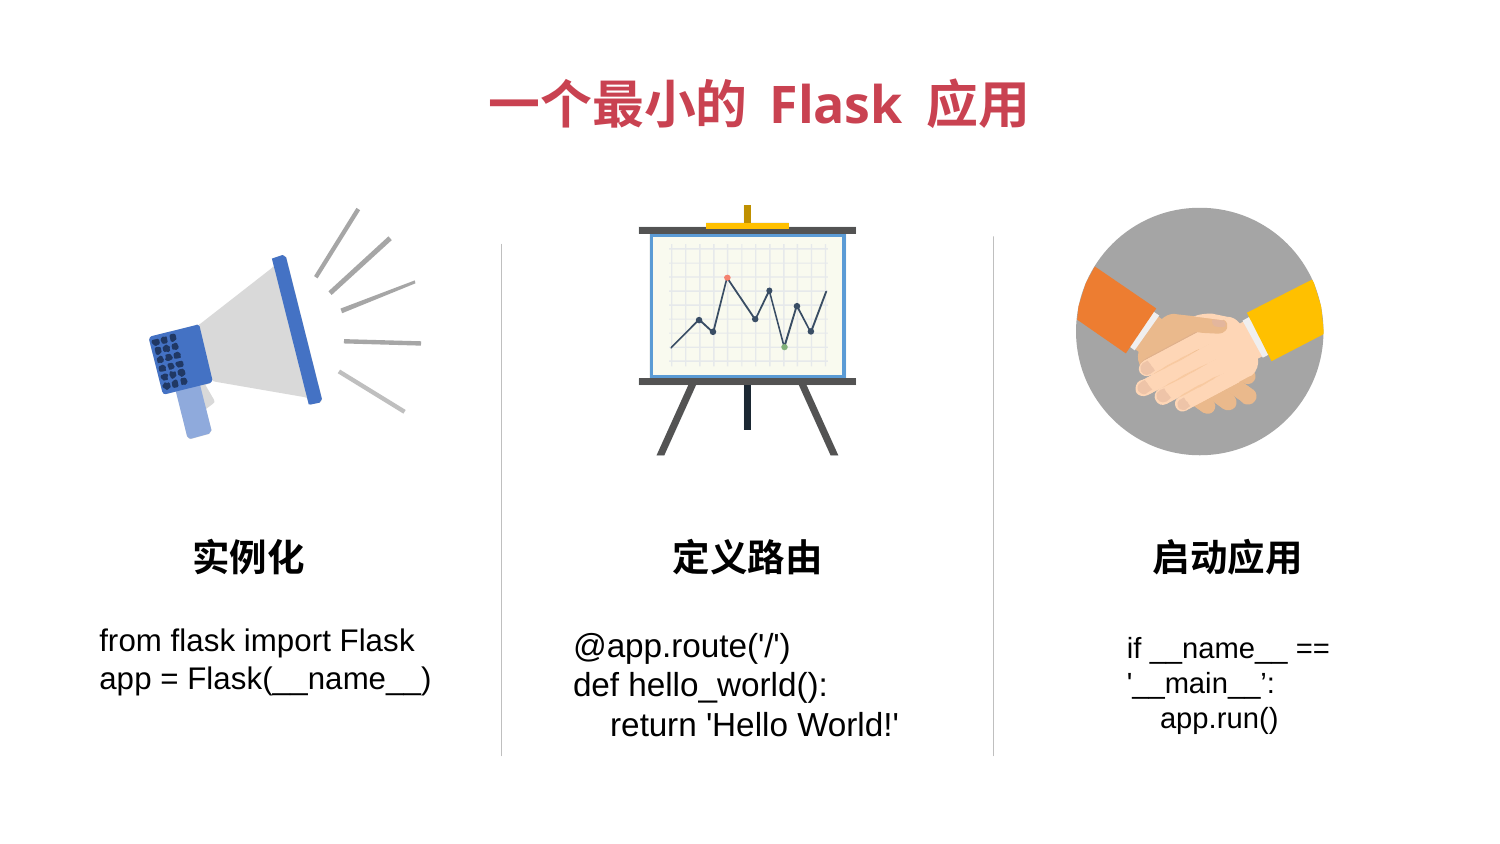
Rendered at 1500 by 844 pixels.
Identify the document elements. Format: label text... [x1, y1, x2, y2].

title 一个最小的 Flask 应用 [84, 63, 1436, 205]
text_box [84, 194, 1418, 757]
